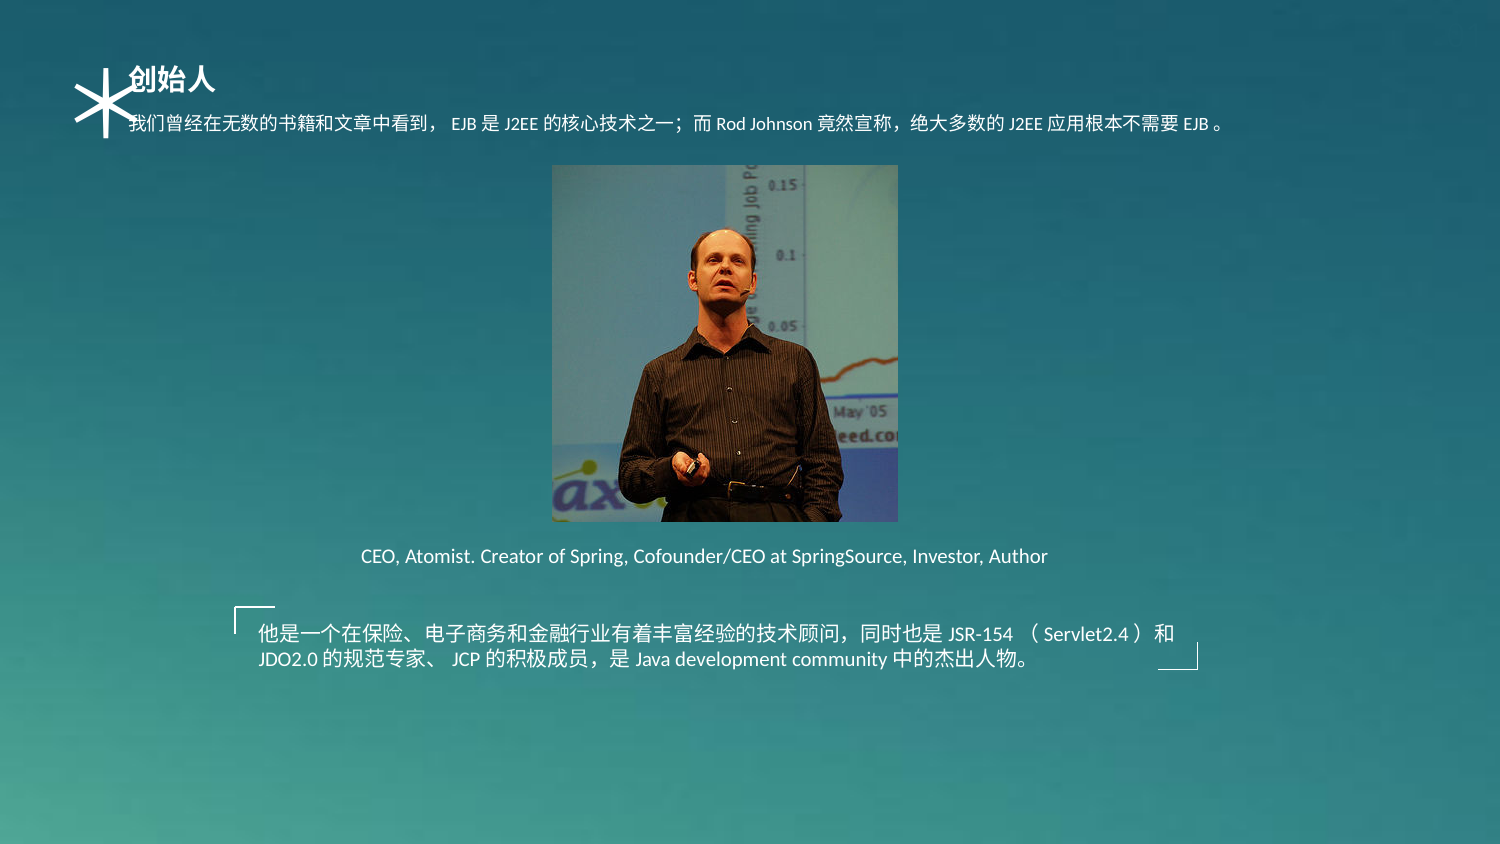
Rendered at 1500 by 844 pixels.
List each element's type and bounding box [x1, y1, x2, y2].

text_box [234, 606, 1235, 670]
picture [0, 0, 1500, 844]
text_box [12, 38, 233, 166]
